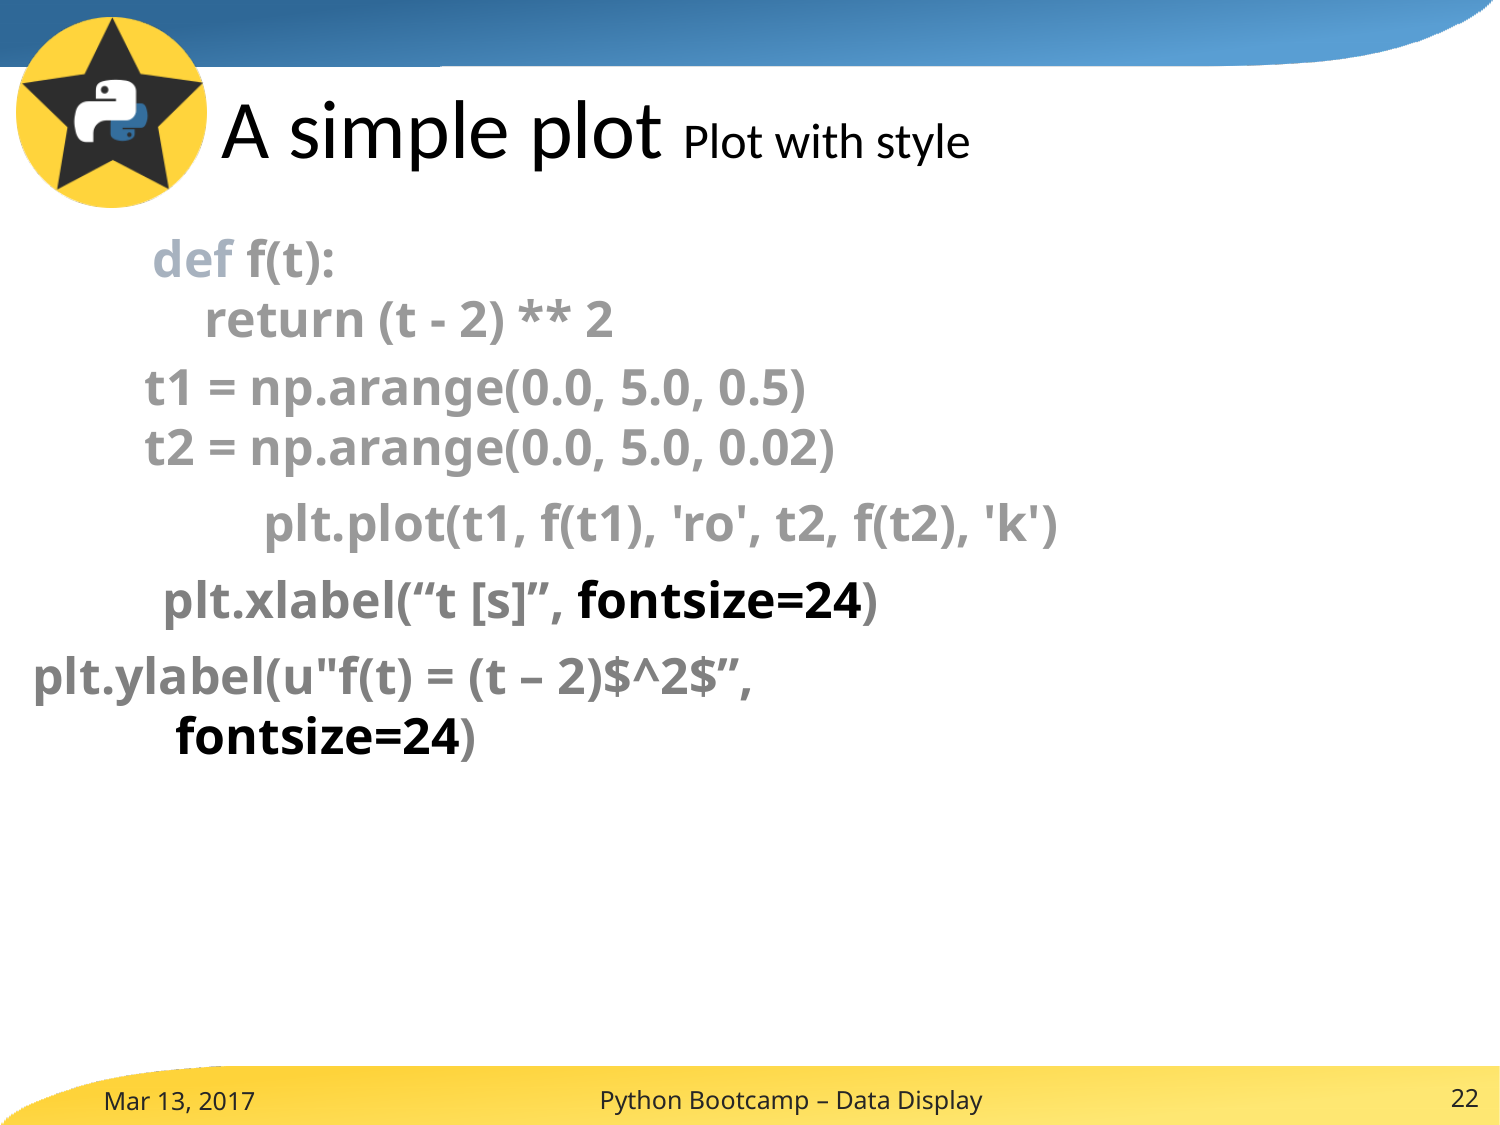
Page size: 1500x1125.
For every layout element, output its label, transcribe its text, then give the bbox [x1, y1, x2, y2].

picture [0, 0, 1500, 208]
text_box [0, 218, 1414, 563]
slide_number 22 [1144, 1069, 1495, 1125]
text_box plt.xlabel(“t [s]”, fontsize=24) [147, 563, 894, 636]
picture [0, 1066, 1500, 1125]
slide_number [88, 1070, 206, 1125]
title A simple plot Plot with style [206, 66, 1425, 185]
footer Python Bootcamp – Data Display [206, 1069, 1144, 1125]
text_box plt.ylabel(u"f(t) = (t – 2)$^2$”, fontsize=24) [17, 636, 1299, 772]
